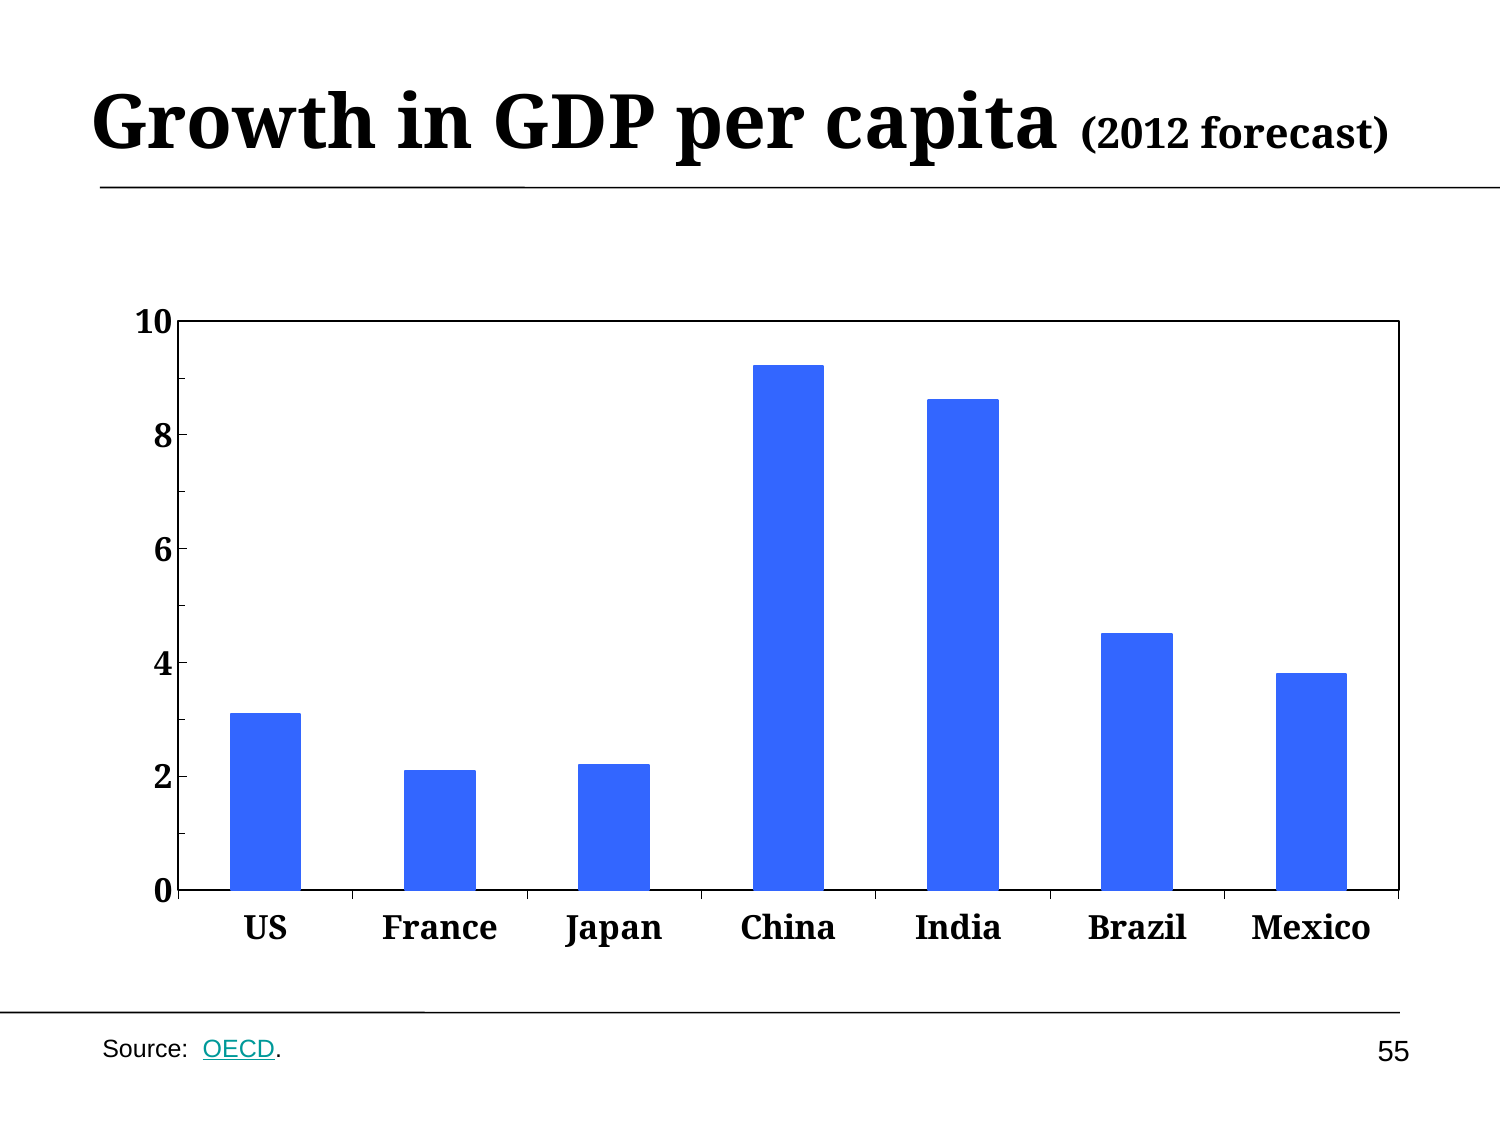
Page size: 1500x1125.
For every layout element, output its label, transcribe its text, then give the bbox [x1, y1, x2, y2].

slide_number 55 [1074, 1024, 1426, 1103]
text_box Source: OECD. [87, 1025, 813, 1070]
title Growth in GDP per capita (2012 forecast) [74, 49, 1426, 188]
chart [83, 270, 1413, 997]
